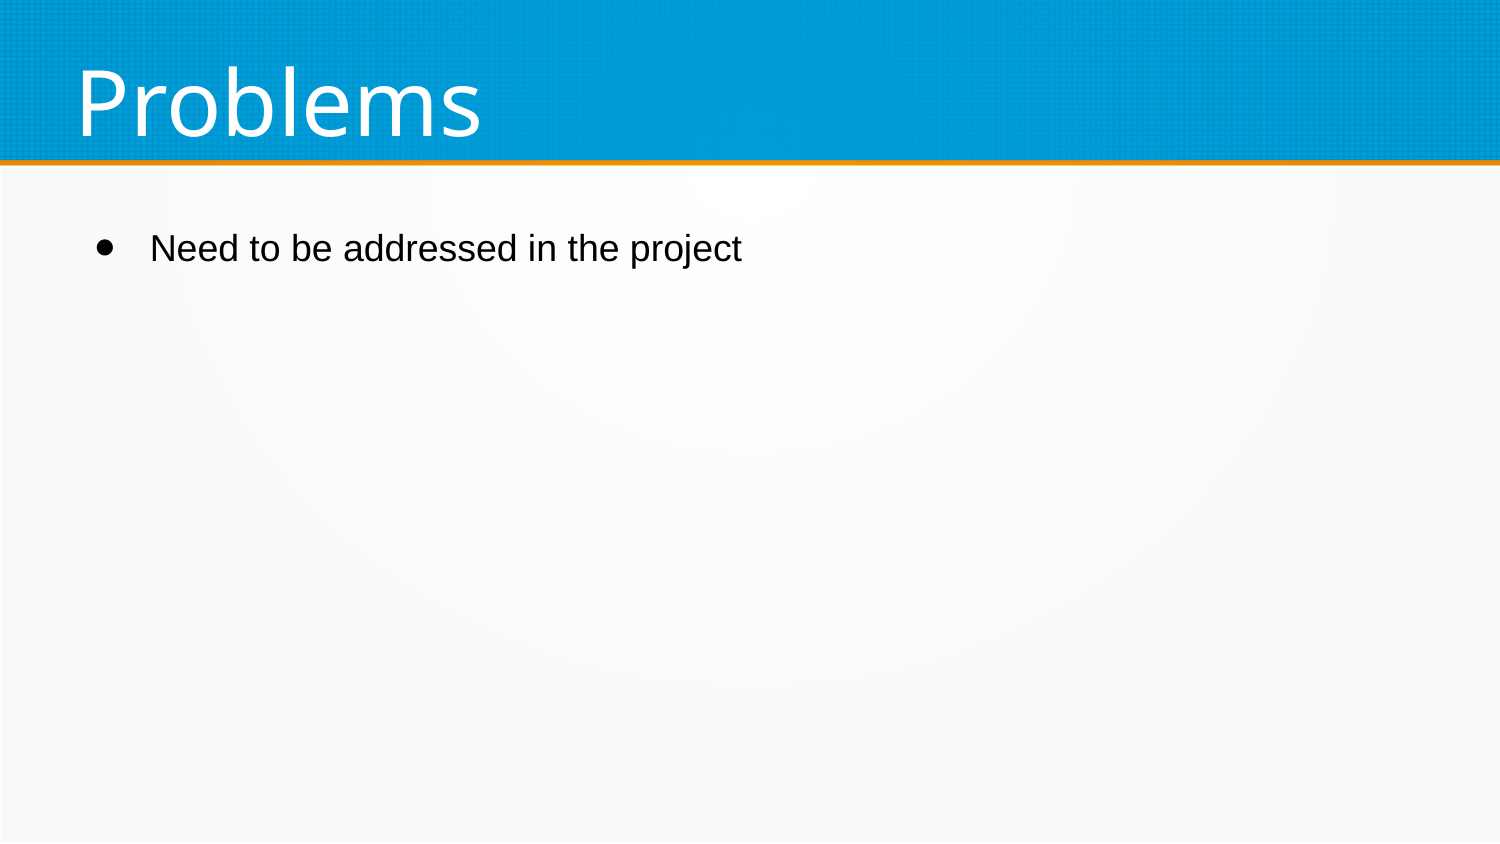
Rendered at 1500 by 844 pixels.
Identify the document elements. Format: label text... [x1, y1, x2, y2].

picture [0, 161, 1500, 844]
text_box Problems [74, 13, 1425, 155]
text_box Need to be addressed in the project [74, 223, 1418, 811]
